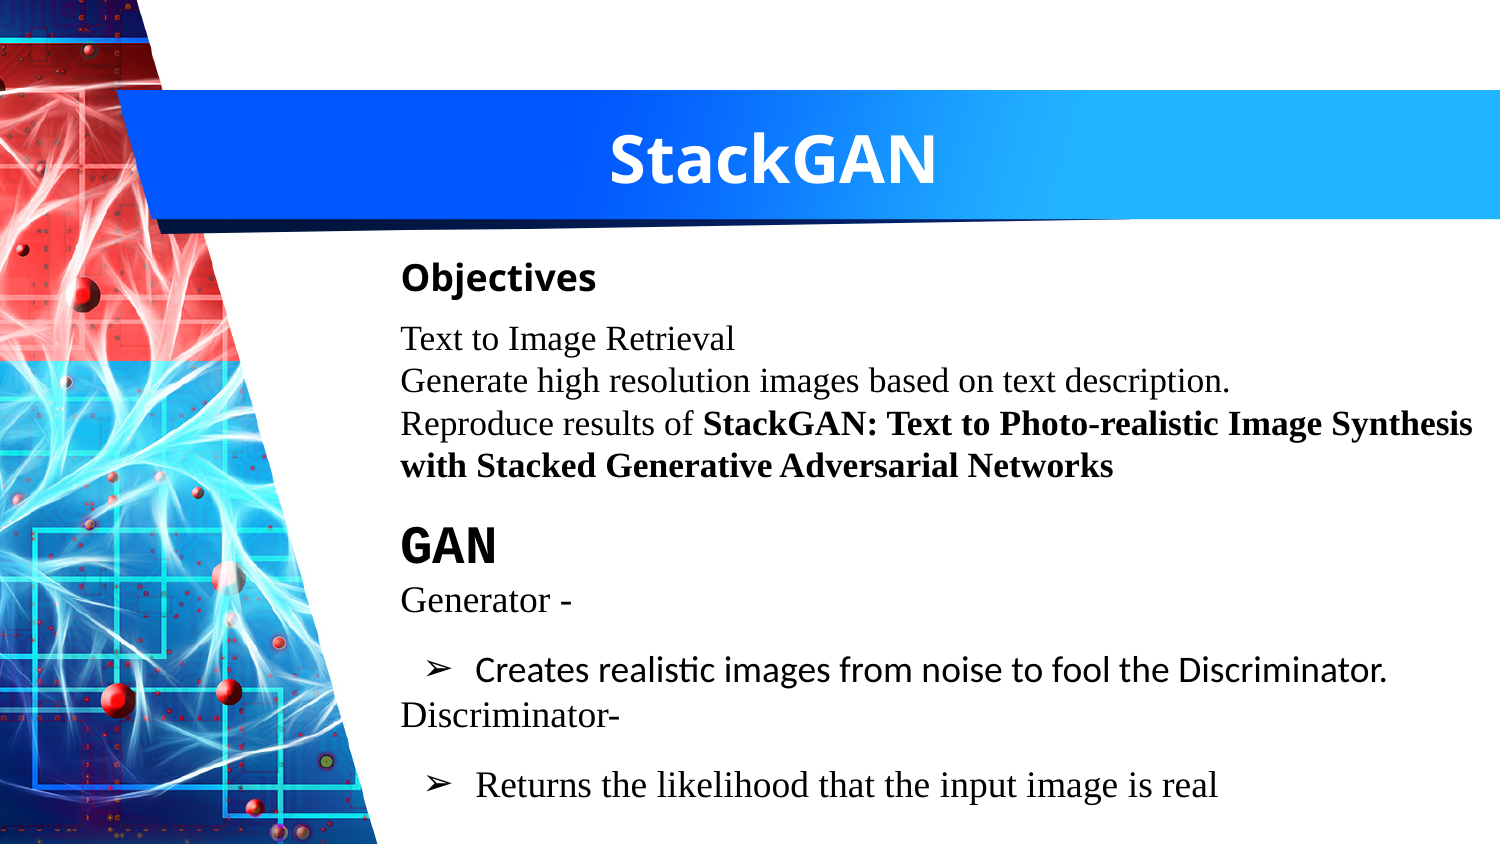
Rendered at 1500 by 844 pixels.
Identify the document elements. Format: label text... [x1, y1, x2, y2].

picture [0, 0, 1500, 844]
text_box StackGAN [594, 109, 1348, 205]
text_box Objectives [385, 246, 1139, 307]
text_box Text to Image Retrieval Generate high resolution images based on text description. Reproduce results of StackGAN: Text to Photo-realistic Image Synthesis with Stacked Generative Adversarial Networks GAN Generator - Creates realistic images from noise to fool the Discriminator. Discriminator- Returns the likelihood that the input image is real [385, 307, 1500, 813]
